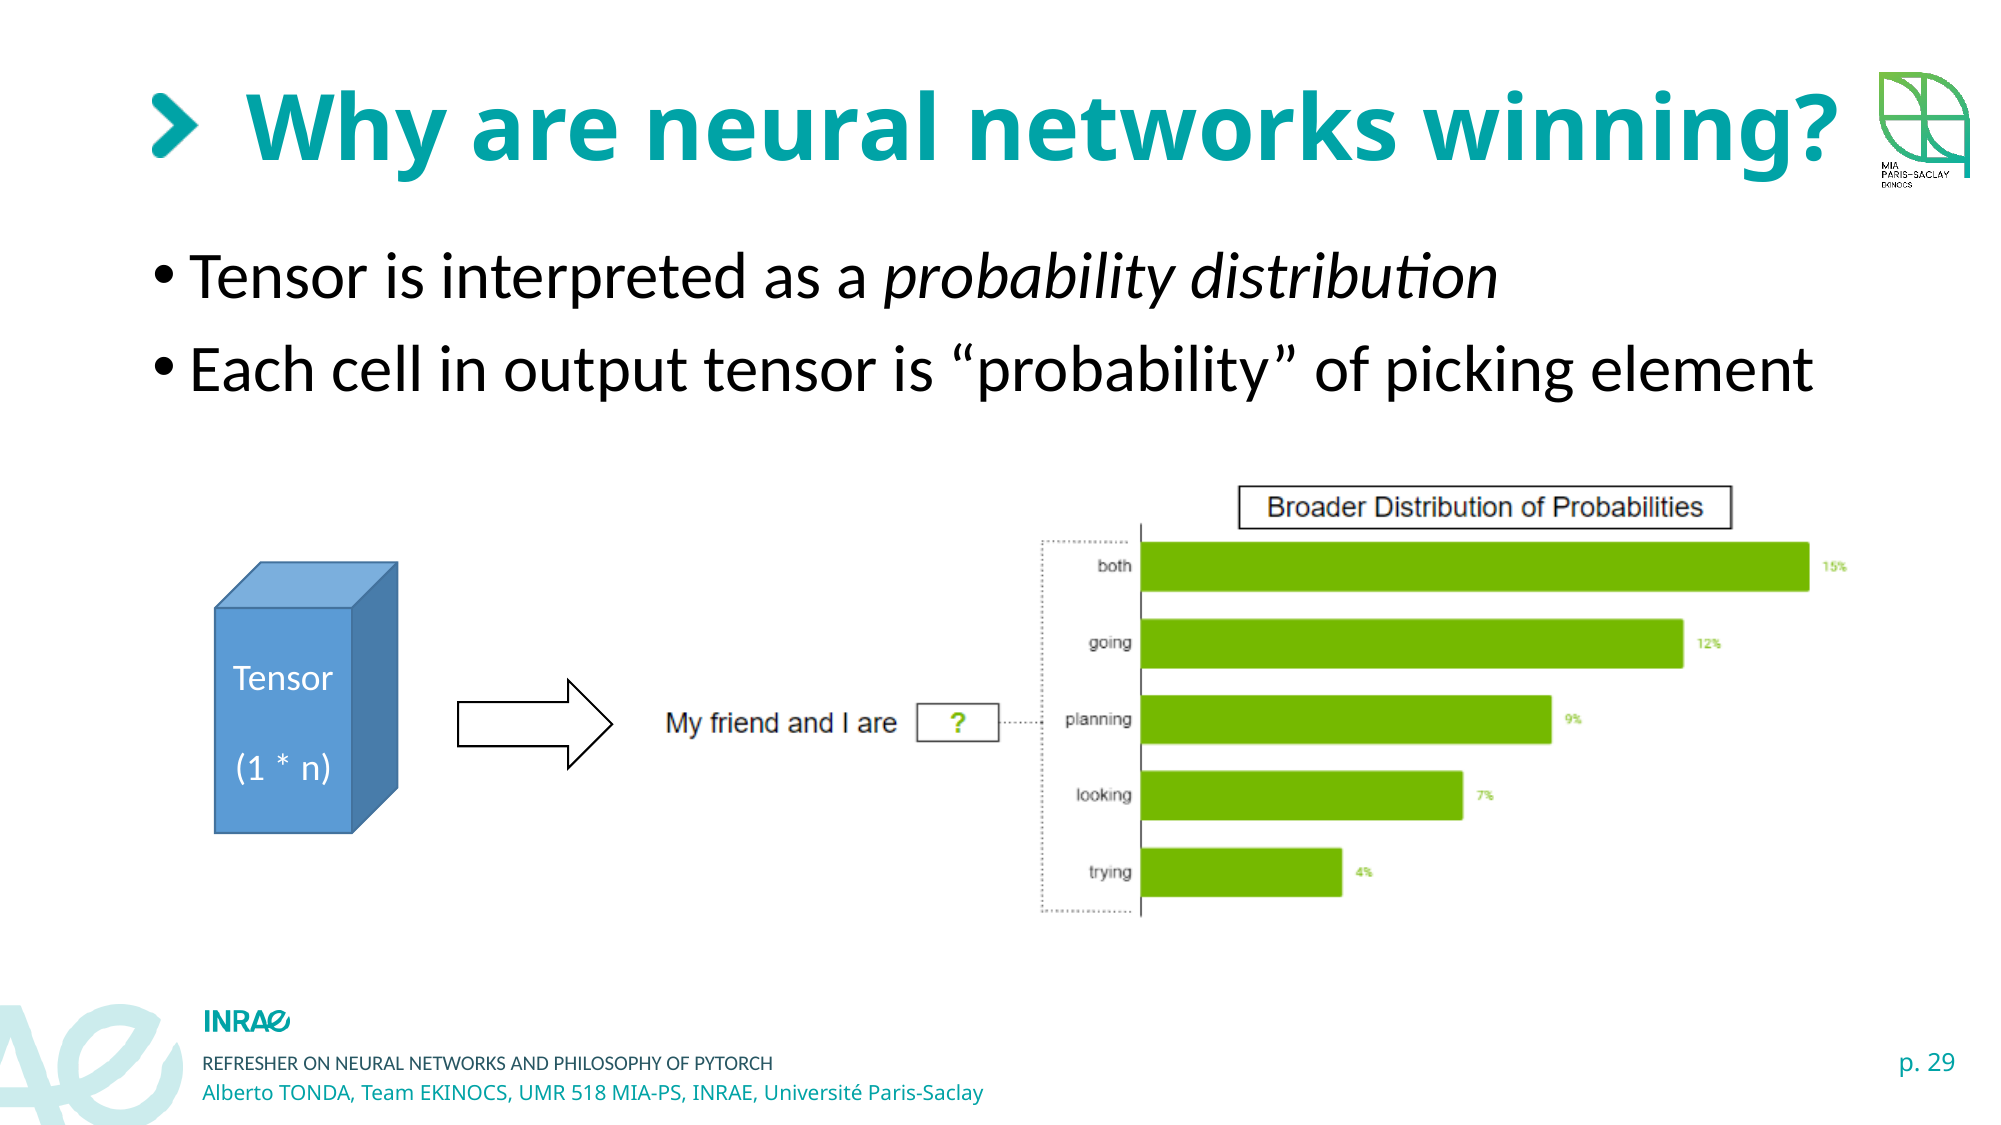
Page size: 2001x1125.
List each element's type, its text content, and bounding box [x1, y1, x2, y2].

text_box [457, 677, 614, 771]
list Tensor is interpreted as a probability distribution Each cell in output tensor is “probability” of picking element [137, 233, 1863, 1001]
picture [152, 93, 200, 158]
picture [1862, 54, 1986, 205]
picture [0, 996, 329, 1125]
picture [626, 478, 1849, 918]
title Why are neural networks winning? [137, 59, 1863, 203]
text_box Tensor (1 * n) [213, 561, 399, 835]
